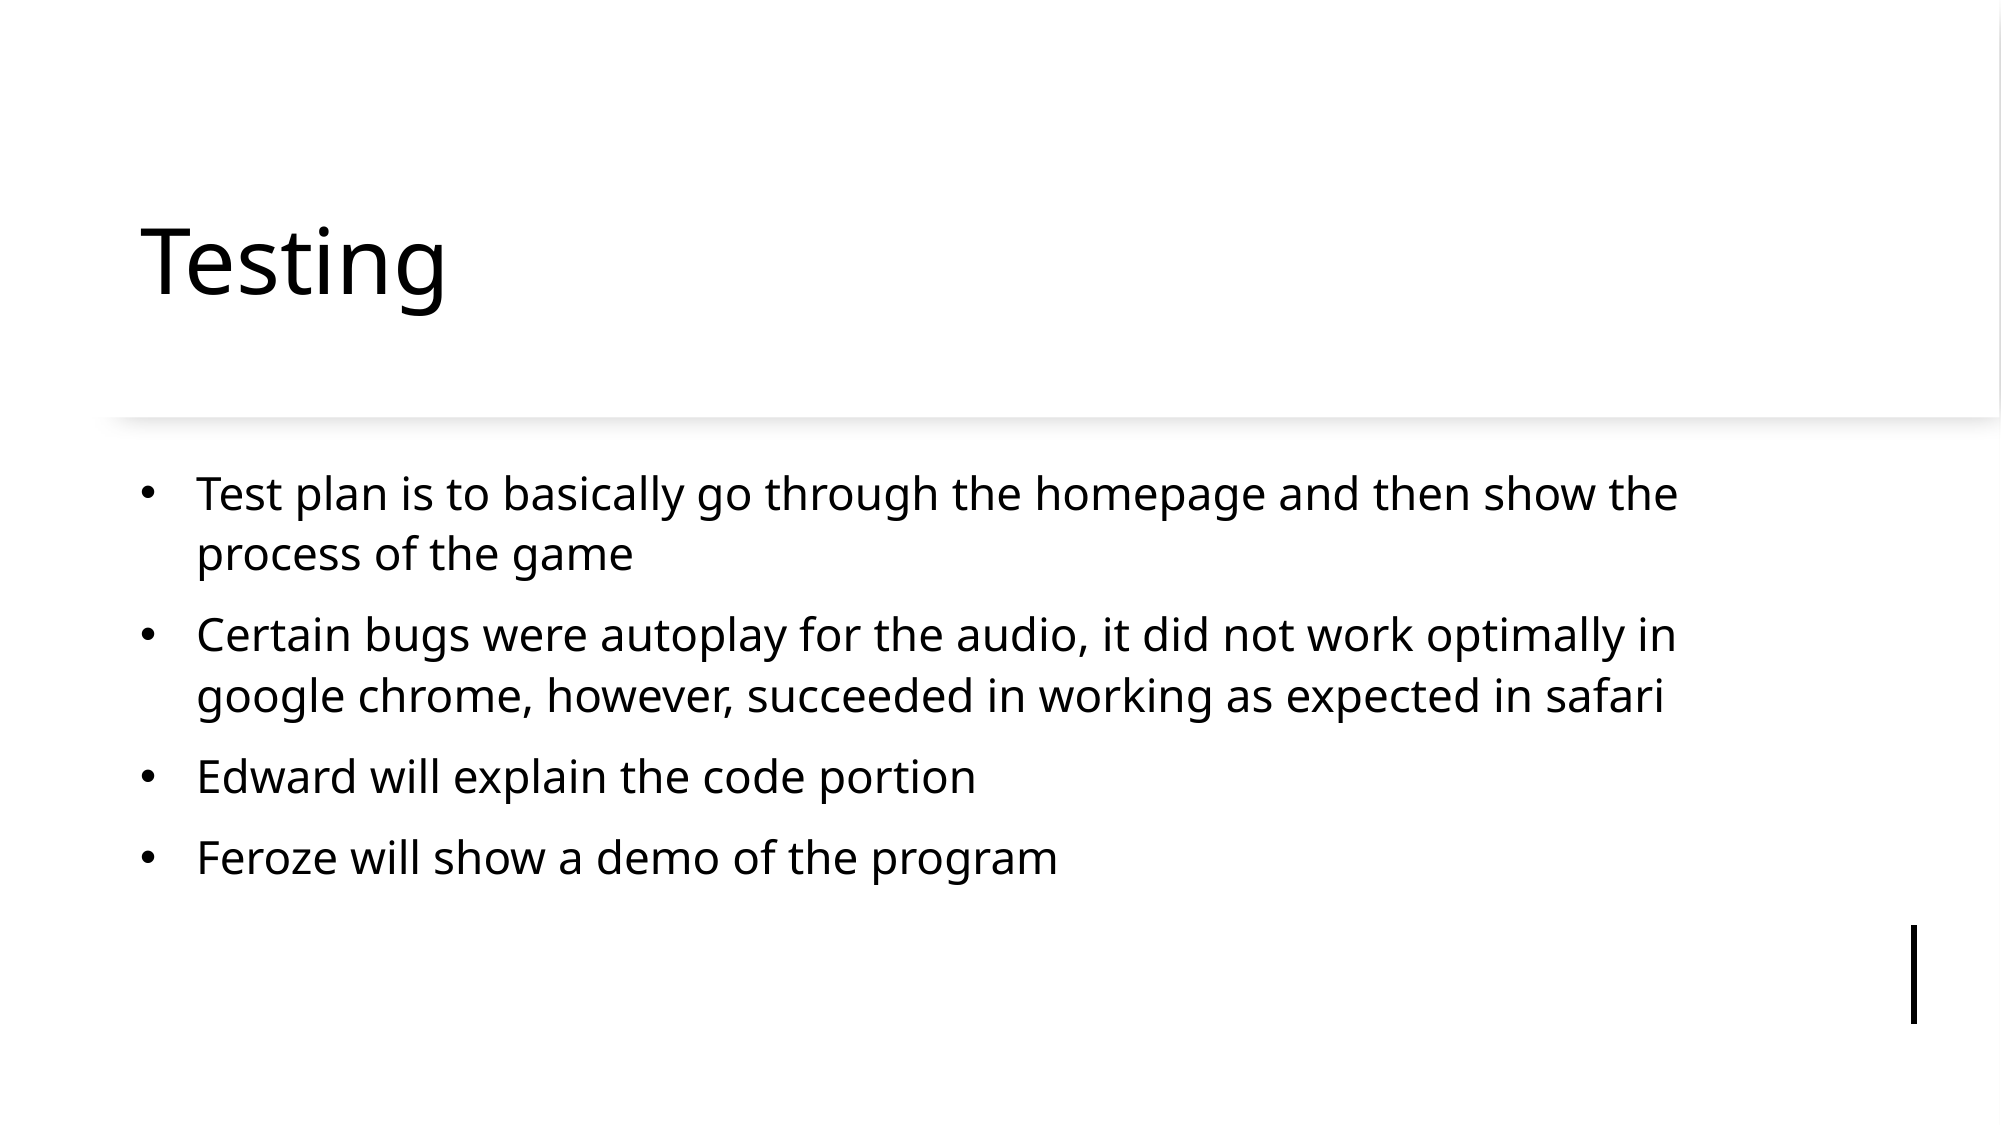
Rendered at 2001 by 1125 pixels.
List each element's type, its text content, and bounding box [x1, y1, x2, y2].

title Testing [124, 140, 1828, 376]
list Test plan is to basically go through the homepage and then show the process of the game Certain bugs were autoplay for the audio, it did not work optimally in google chrome, however, succeeded in working as expected in safari Edward will explain the code portion Feroze will show a demo of the program [124, 451, 1828, 987]
